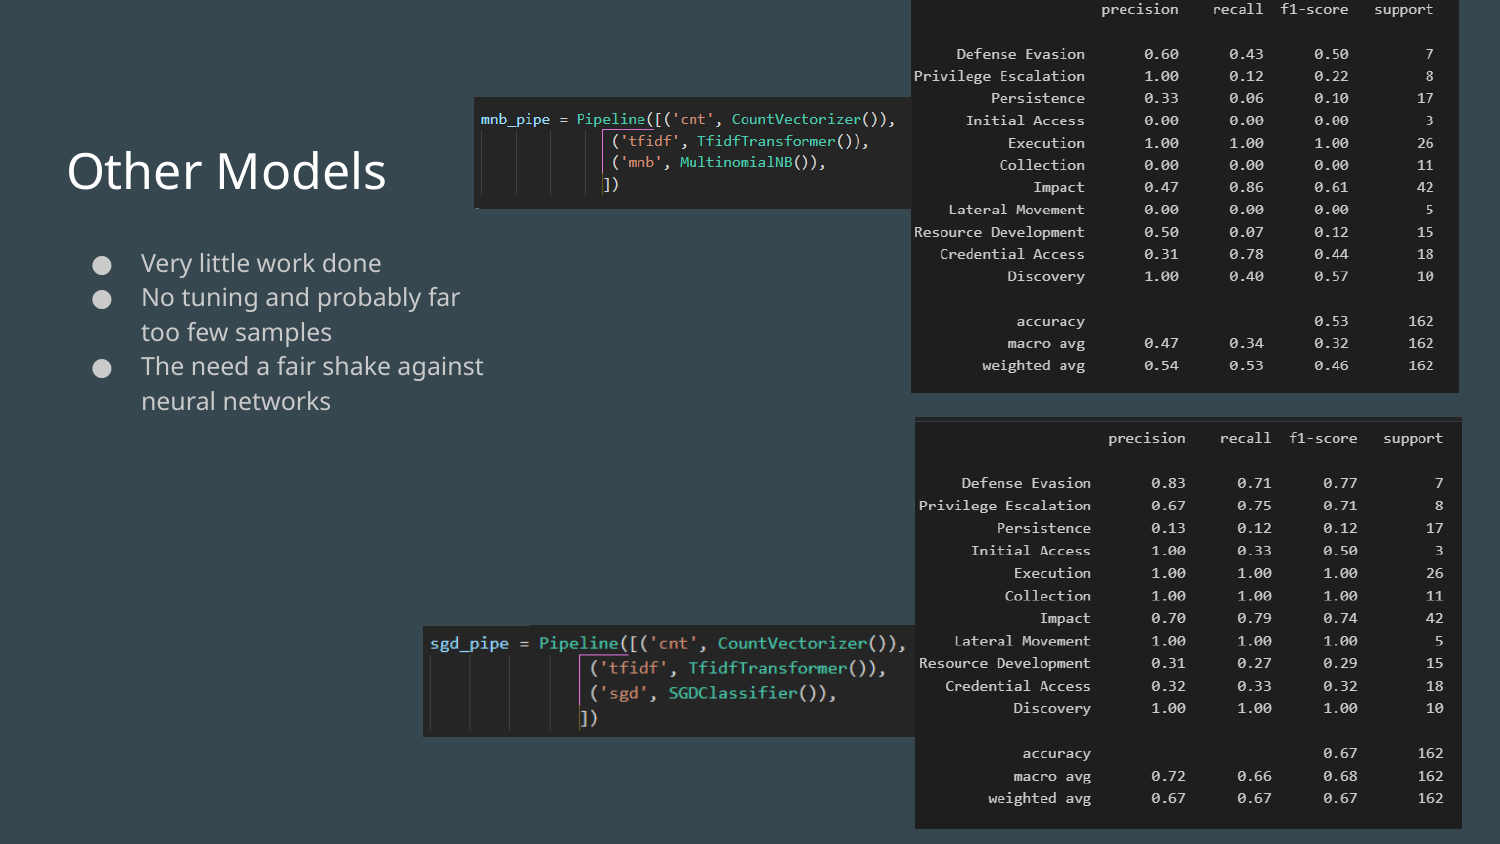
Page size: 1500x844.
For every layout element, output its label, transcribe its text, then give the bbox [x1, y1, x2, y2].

list Very little work done No tuning and probably far too few samples The need a fair shake against neural networks [51, 227, 512, 750]
picture [423, 417, 1463, 829]
picture [474, 0, 1459, 394]
title Other Models [51, 91, 512, 216]
